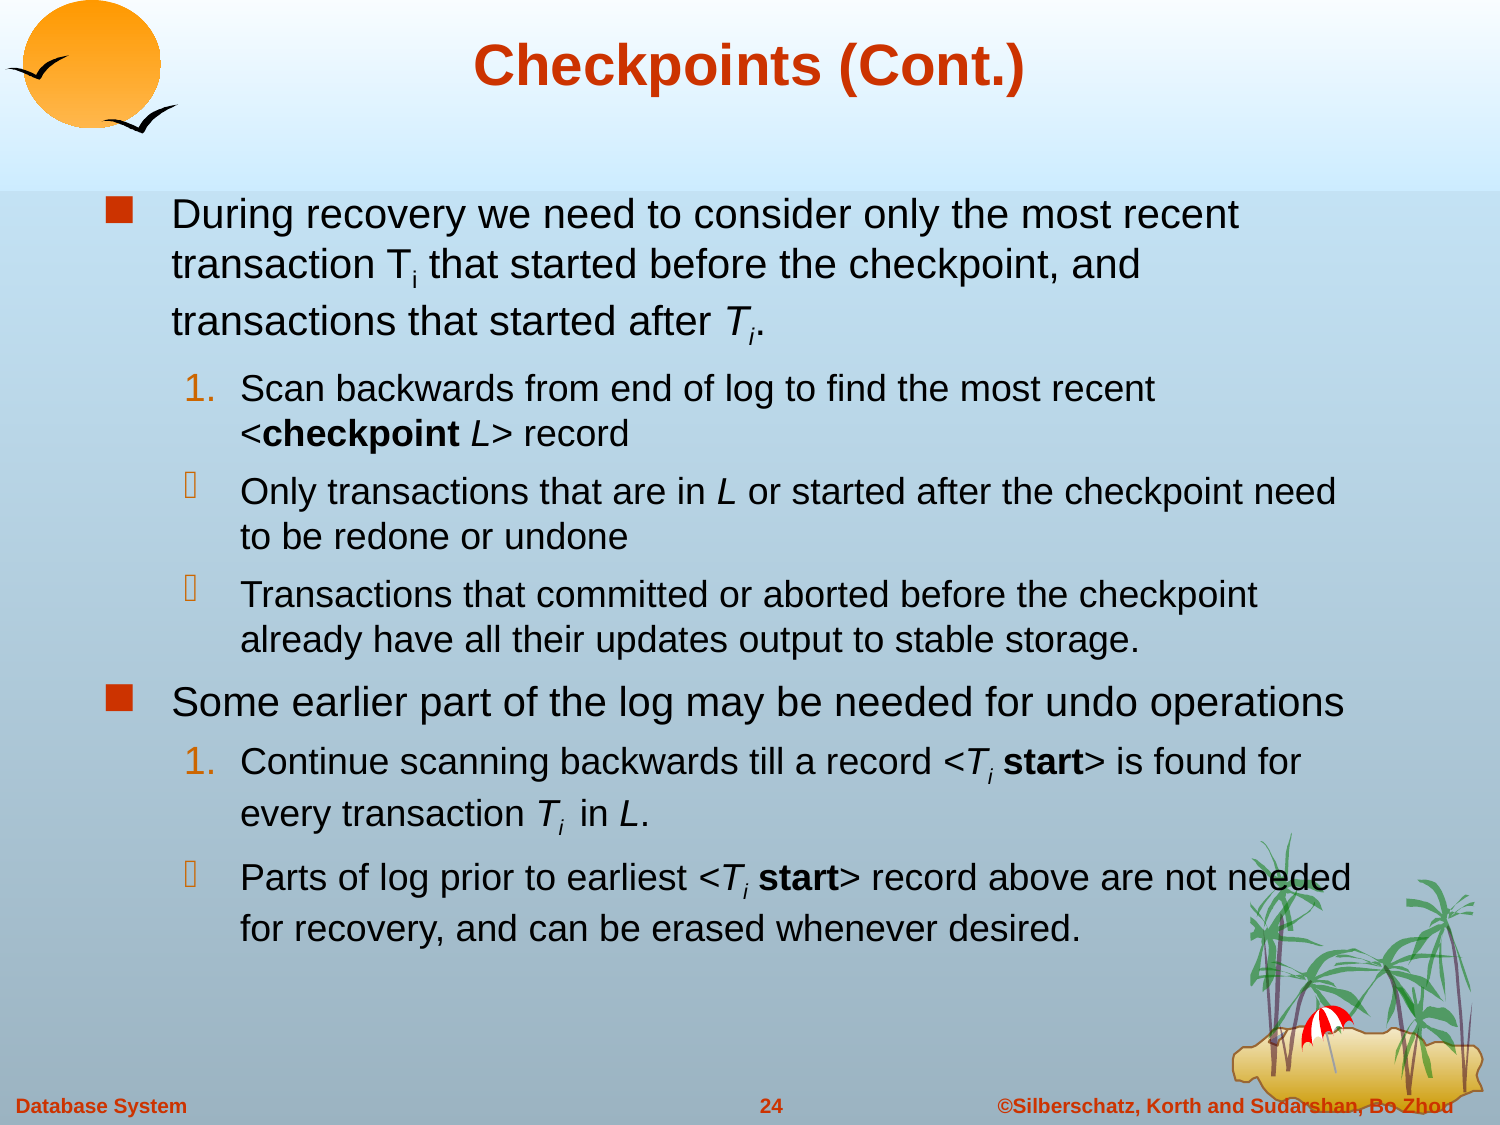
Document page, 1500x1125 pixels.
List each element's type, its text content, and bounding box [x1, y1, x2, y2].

list During recovery we need to consider only the most recent transaction Ti that started before the checkpoint, and transactions that started after Ti. Scan backwards from end of log to find the most recent <checkpoint L> record Only transactions that are in L or started after the checkpoint need to be redone or undone Transactions that committed or aborted before the checkpoint already have all their updates output to stable storage. Some earlier part of the log may be needed for undo operations Continue scanning backwards till a record <Ti start> is found for every transaction Ti in L. Parts of log prior to earliest <Ti start> record above are not needed for recovery, and can be erased whenever desired. [93, 179, 1382, 980]
title Checkpoints (Cont.) [87, 4, 1413, 105]
